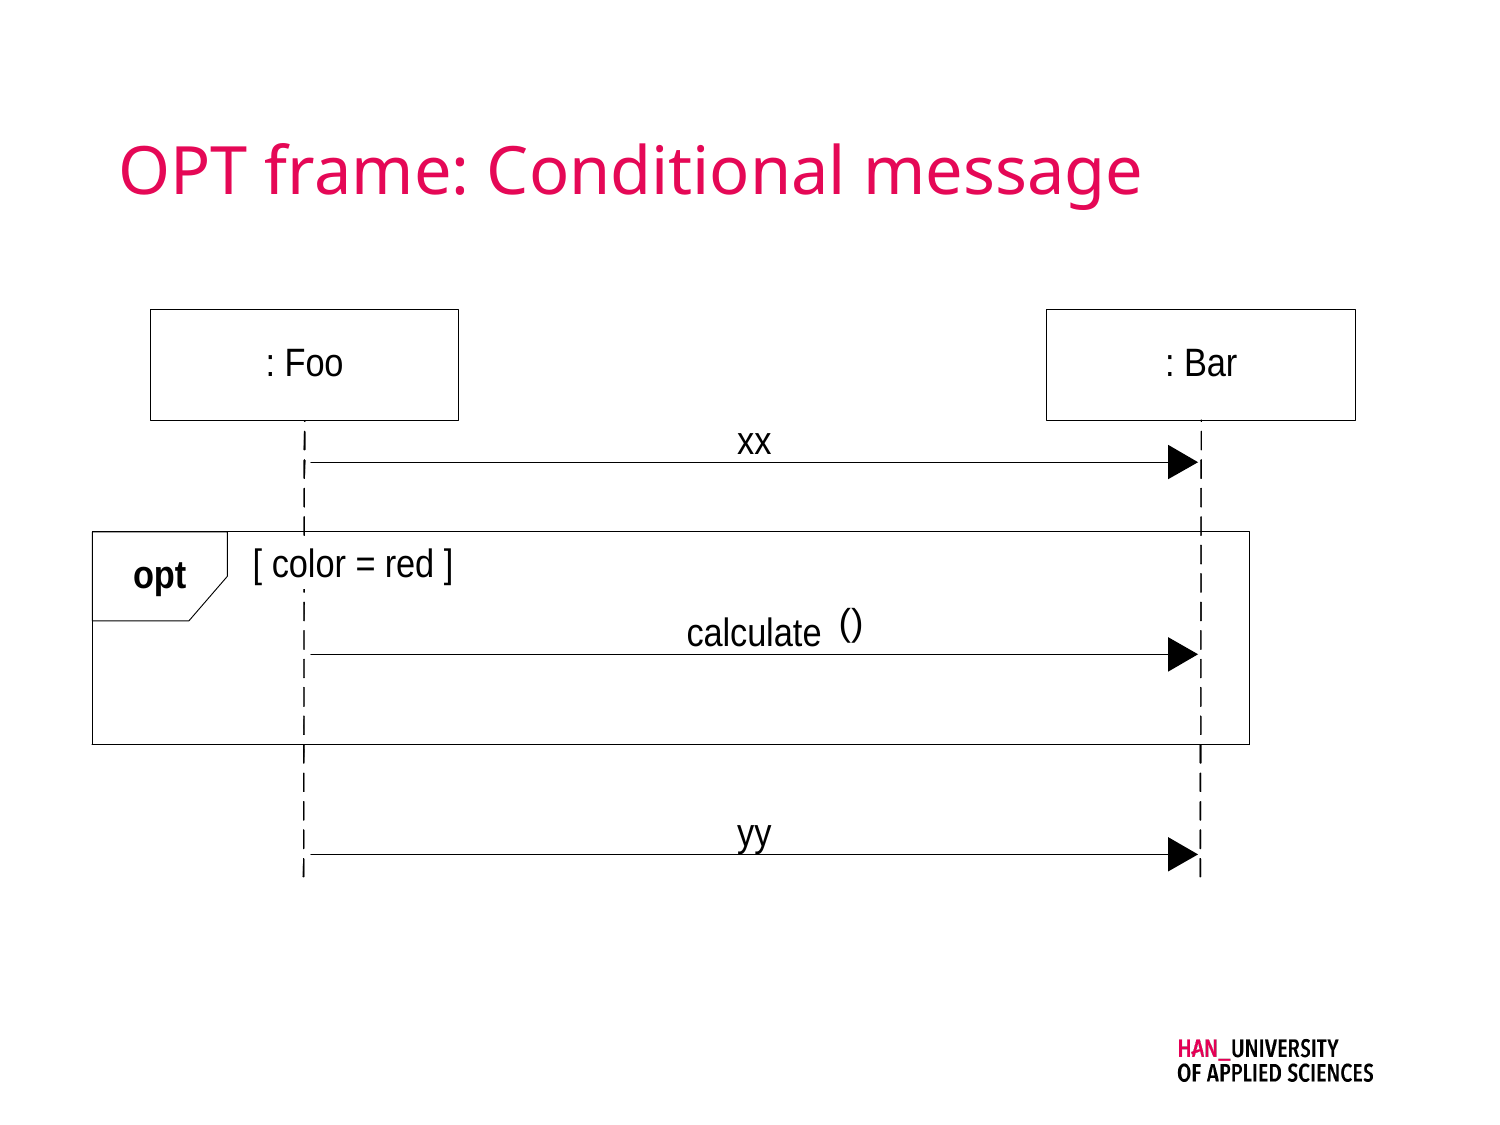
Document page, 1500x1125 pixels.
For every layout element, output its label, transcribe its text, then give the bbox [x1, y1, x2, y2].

title OPT frame: Conditional message [103, 59, 1397, 217]
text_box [86, 302, 1362, 904]
picture [1172, 1021, 1396, 1119]
